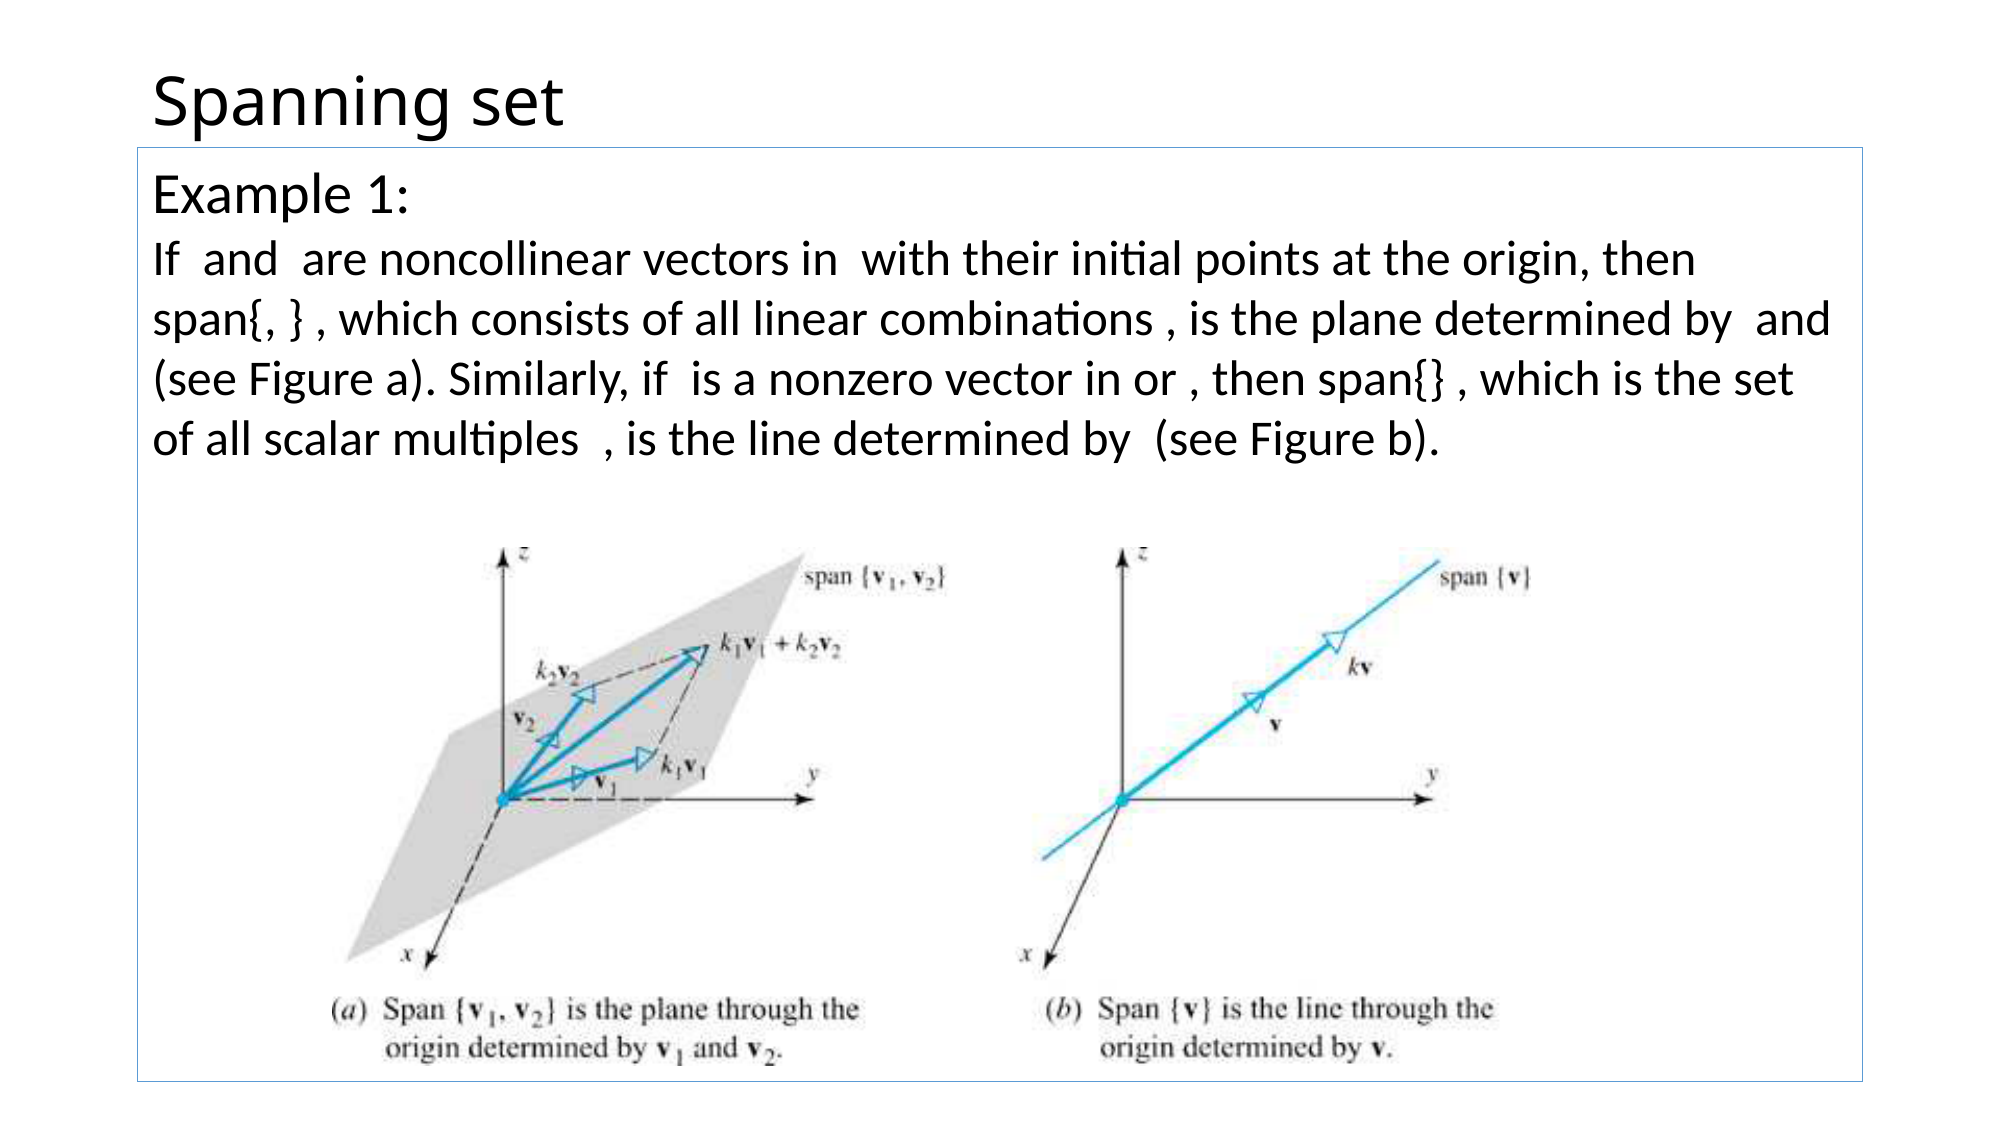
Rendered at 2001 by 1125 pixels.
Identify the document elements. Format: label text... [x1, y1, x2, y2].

picture [332, 547, 1531, 1066]
title Spanning set [137, 59, 1863, 147]
